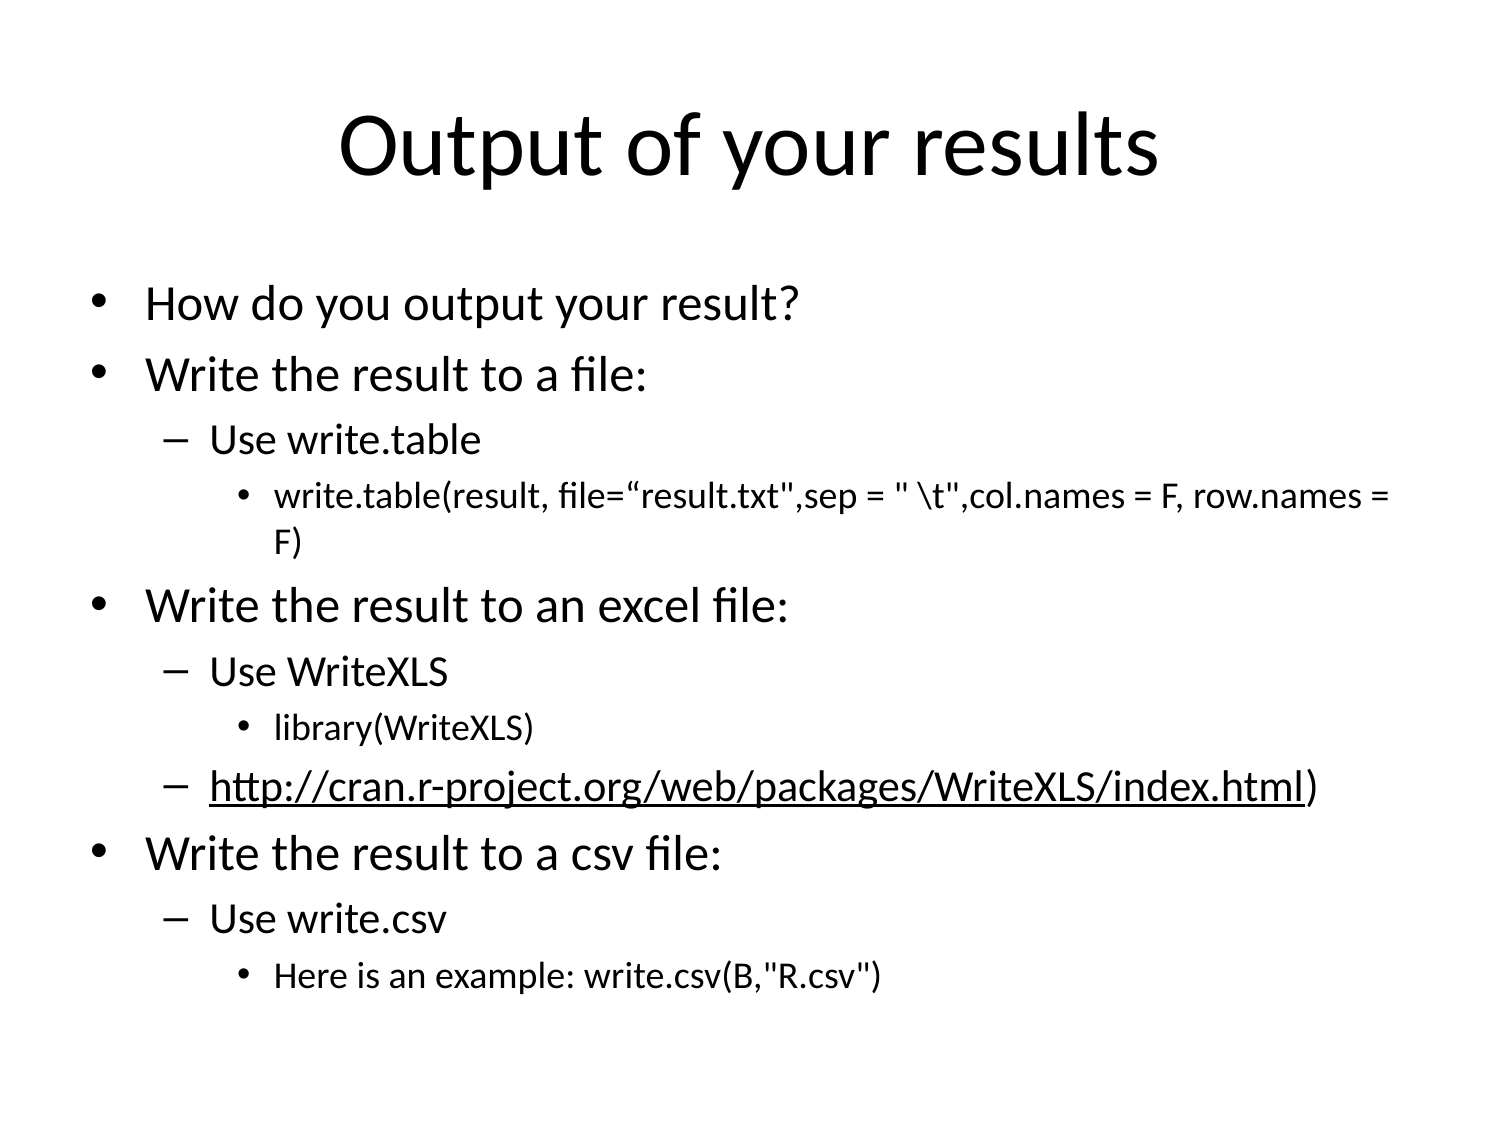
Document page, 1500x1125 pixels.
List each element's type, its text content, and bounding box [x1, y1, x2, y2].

list How do you output your result? Write the result to a file: Use write.table write.table(result, file=“result.txt",sep = " \t",col.names = F, row.names = F) Write the result to an excel file: Use WriteXLS library(WriteXLS) http://cran.r-project.org/web/packages/WriteXLS/index.html) Write the result to a csv file: Use write.csv Here is an example: write.csv(B,"R.csv") [75, 262, 1425, 1005]
title Output of your results [75, 45, 1425, 233]
